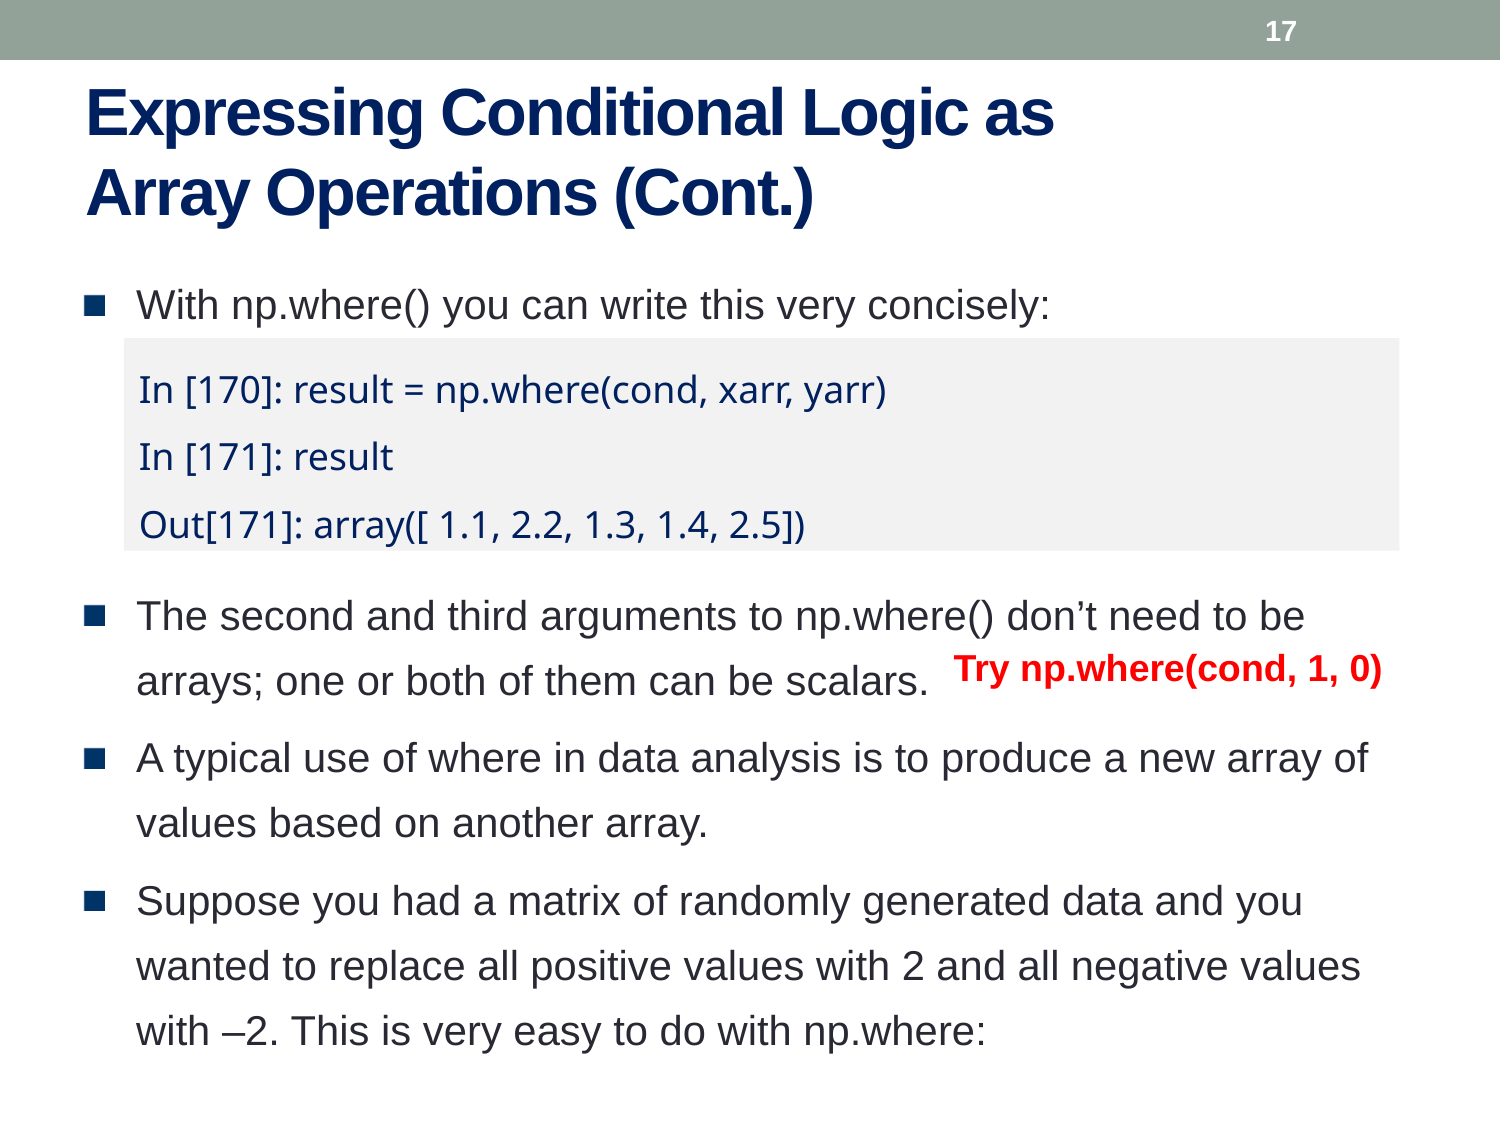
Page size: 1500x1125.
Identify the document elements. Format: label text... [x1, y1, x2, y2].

text_box Try np.where(cond, 1, 0) [938, 637, 1436, 697]
list With np.where() you can write this very concisely: The second and third arguments to np.where() don’t need to be arrays; one or both of them can be scalars. A typical use of where in data analysis is to produce a new array of values based on another array. Suppose you had a matrix of randomly generated data and you wanted to replace all positive values with 2 and all negative values with –2. This is very easy to do with np.where: [64, 255, 1424, 1094]
picture [79, 886, 105, 911]
text_box In [170]: result = np.where(cond, xarr, yarr) In [171]: result Out[171]: array([ 1.1, 2.2, 1.3, 1.4, 2.5]) [122, 336, 1401, 553]
slide_number 17 [1250, 3, 1425, 57]
picture [79, 600, 105, 626]
picture [79, 290, 105, 316]
title Expressing Conditional Logic as Array Operations (Cont.) [70, 78, 1453, 220]
picture [79, 743, 105, 769]
